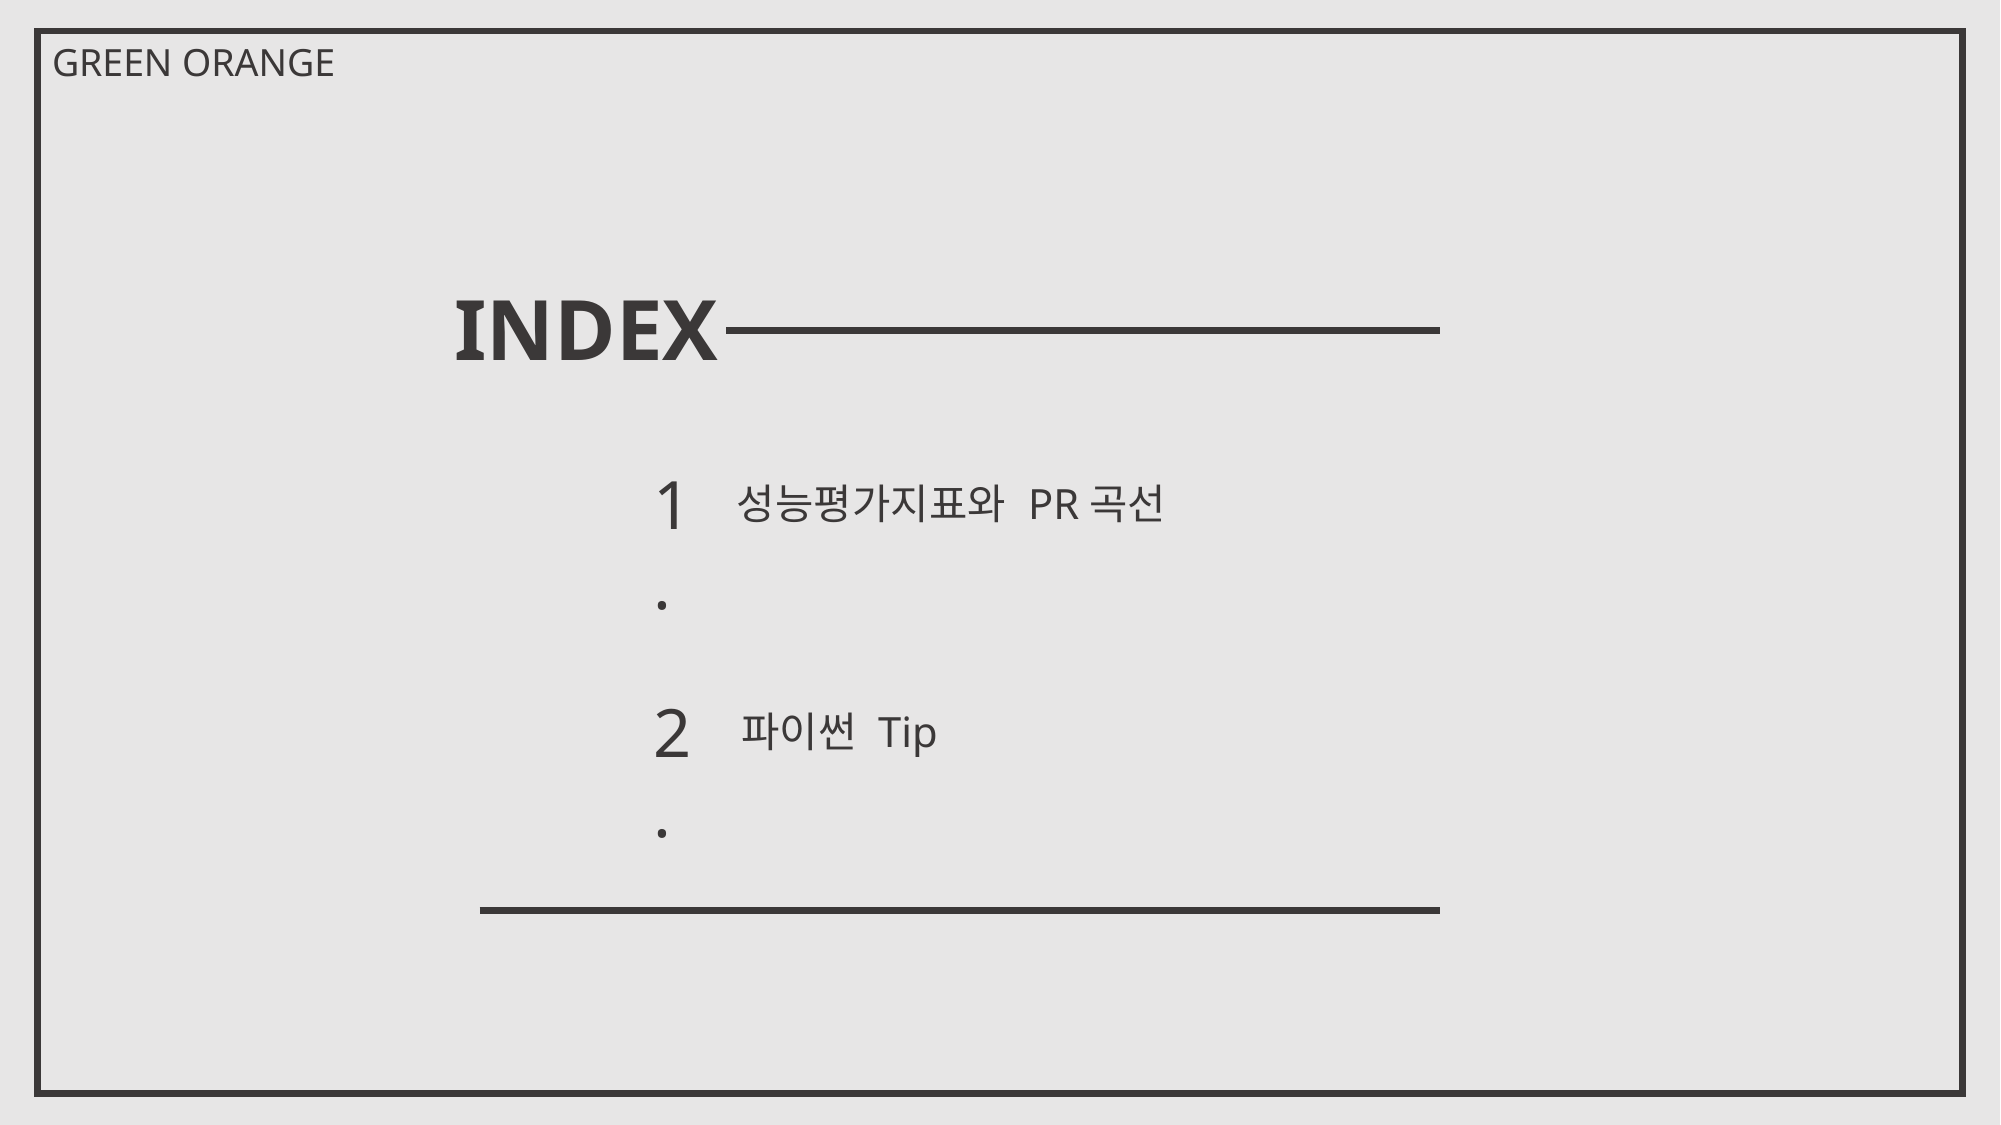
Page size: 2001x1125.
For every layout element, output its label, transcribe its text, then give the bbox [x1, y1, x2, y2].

text_box [36, 30, 1964, 1095]
text_box GREEN ORANGE [37, 31, 517, 91]
